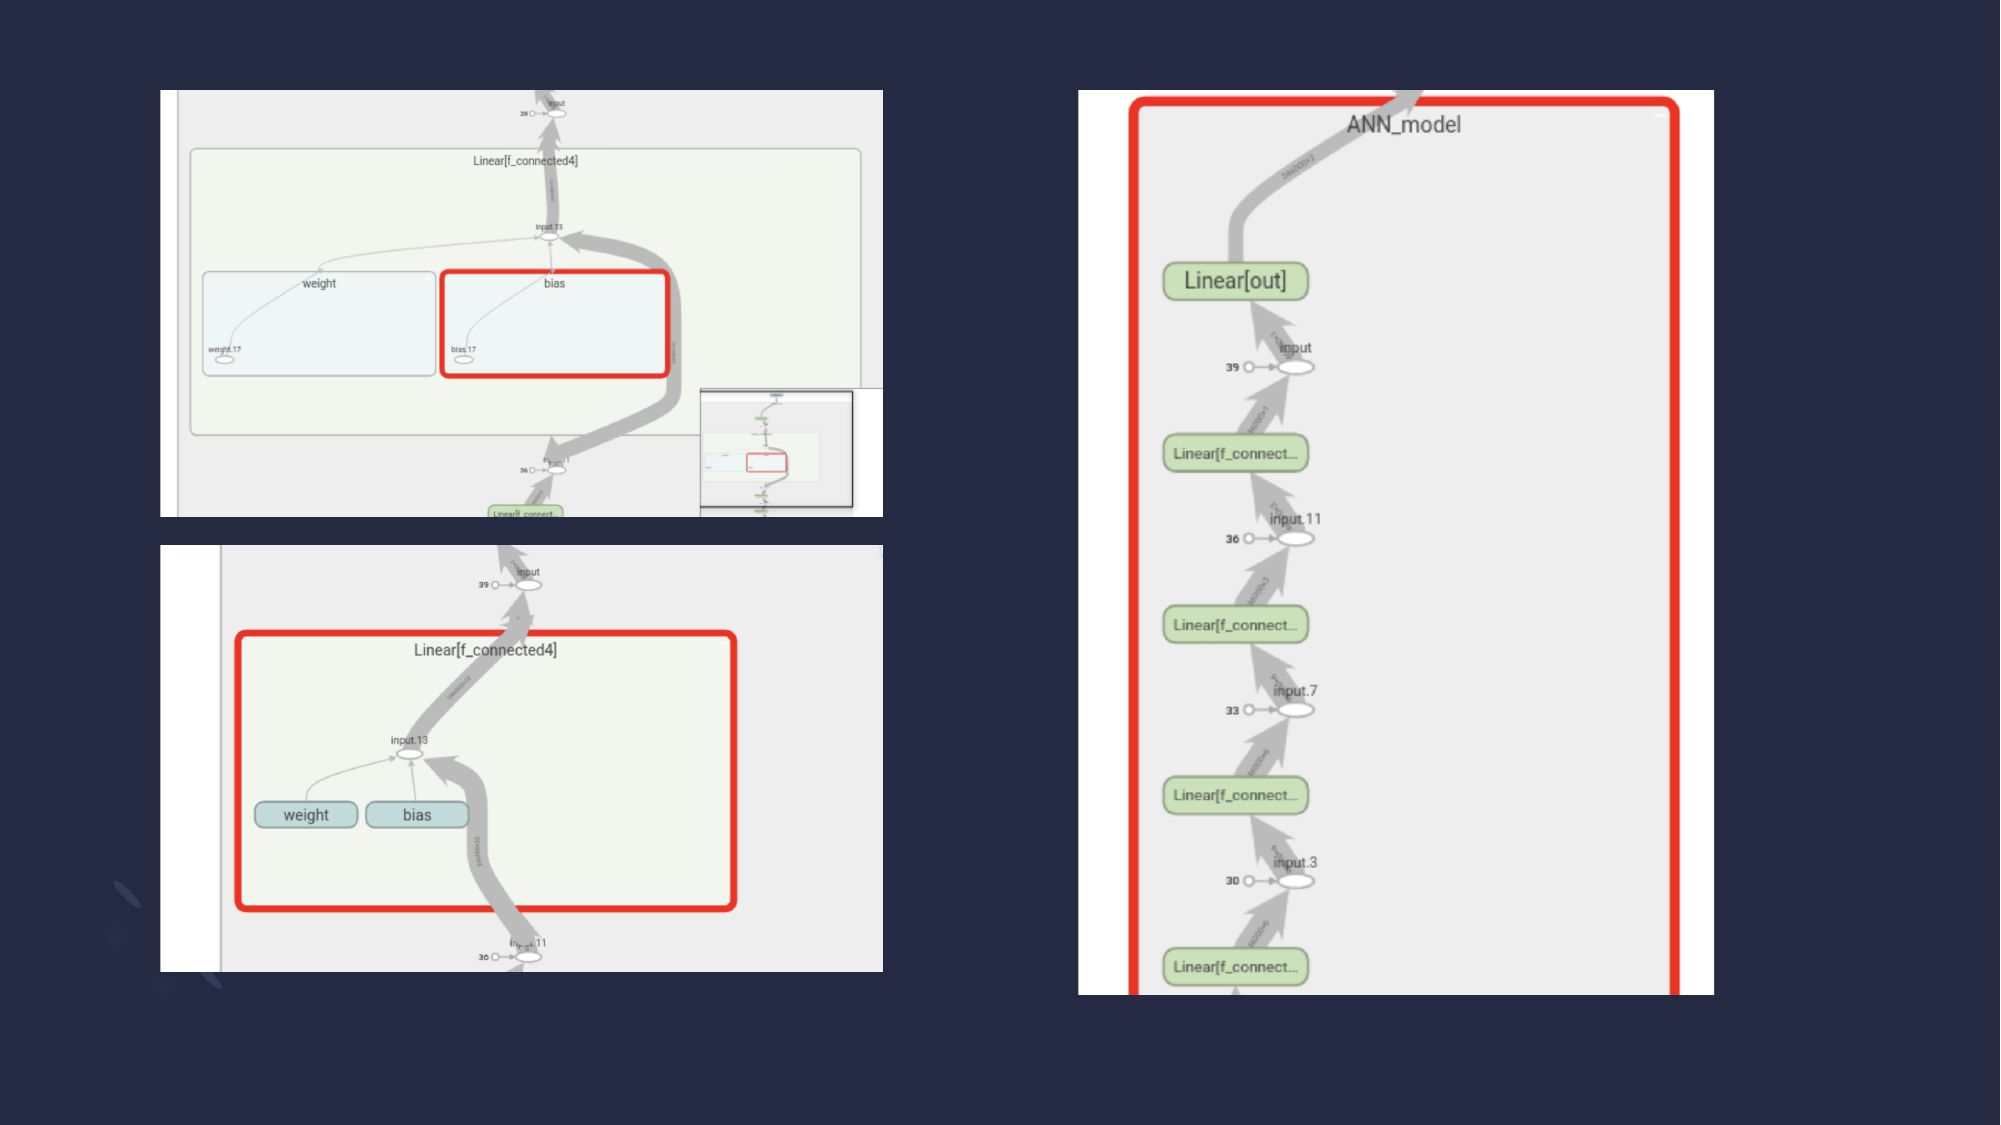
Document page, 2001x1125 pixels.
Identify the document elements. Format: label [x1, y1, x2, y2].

picture [1078, 90, 1715, 995]
picture [160, 90, 883, 517]
picture [160, 545, 883, 973]
